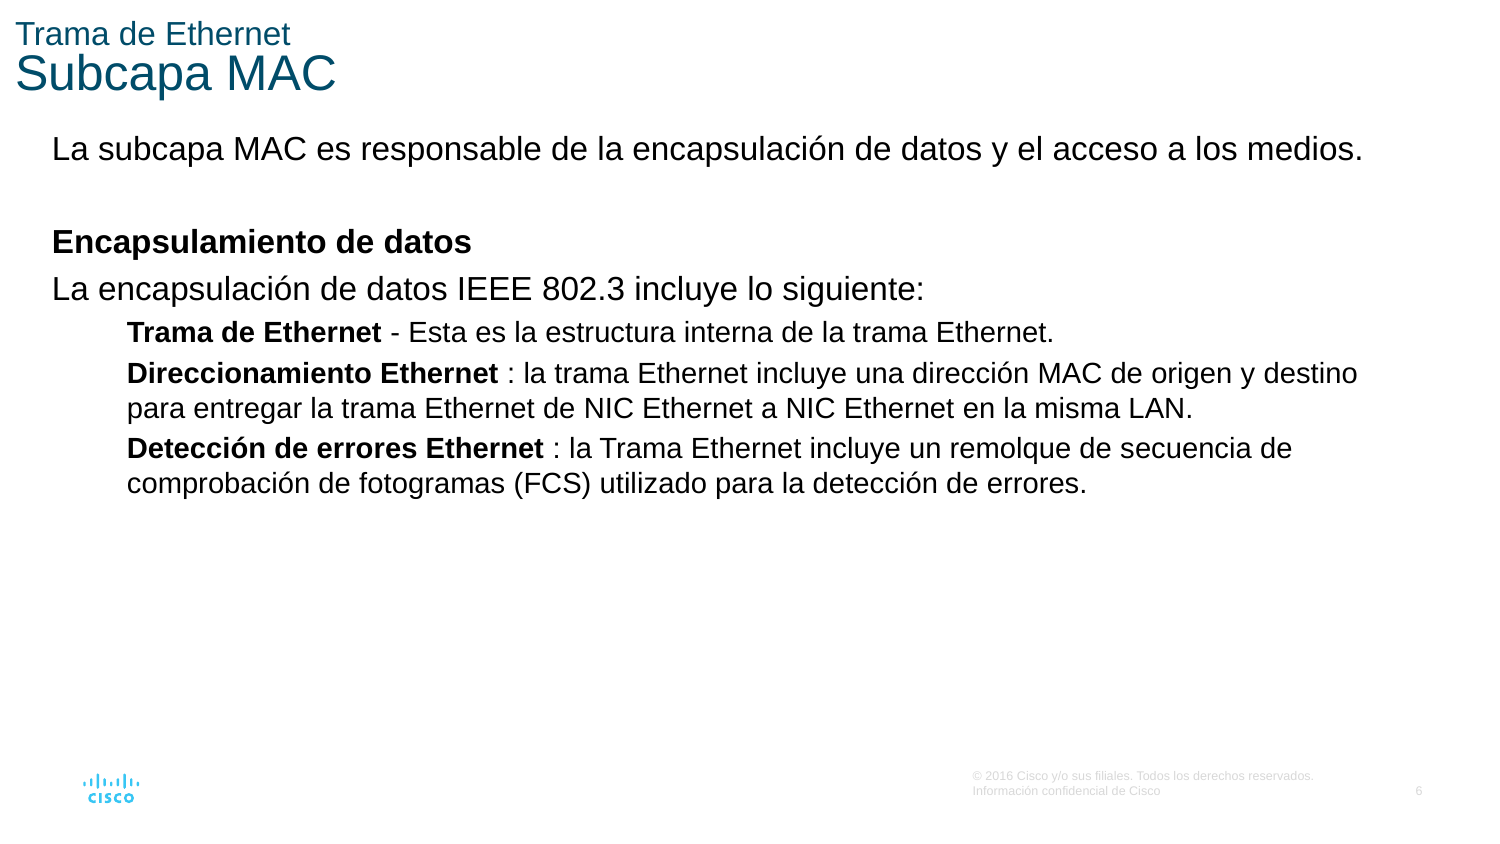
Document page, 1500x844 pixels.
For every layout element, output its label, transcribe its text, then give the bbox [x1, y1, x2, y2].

list La subcapa MAC es responsable de la encapsulación de datos y el acceso a los medios. Encapsulamiento de datos La encapsulación de datos IEEE 802.3 incluye lo siguiente: Trama de Ethernet - Esta es la estructura interna de la trama Ethernet. Direccionamiento Ethernet : la trama Ethernet incluye una dirección MAC de origen y destino para entregar la trama Ethernet de NIC Ethernet a NIC Ethernet en la misma LAN. Detección de errores Ethernet : la Trama Ethernet incluye un remolque de secuencia de comprobación de fotogramas (FCS) utilizado para la detección de errores. [36, 120, 1396, 726]
title Trama de Ethernet Subcapa MAC [0, 0, 1369, 121]
